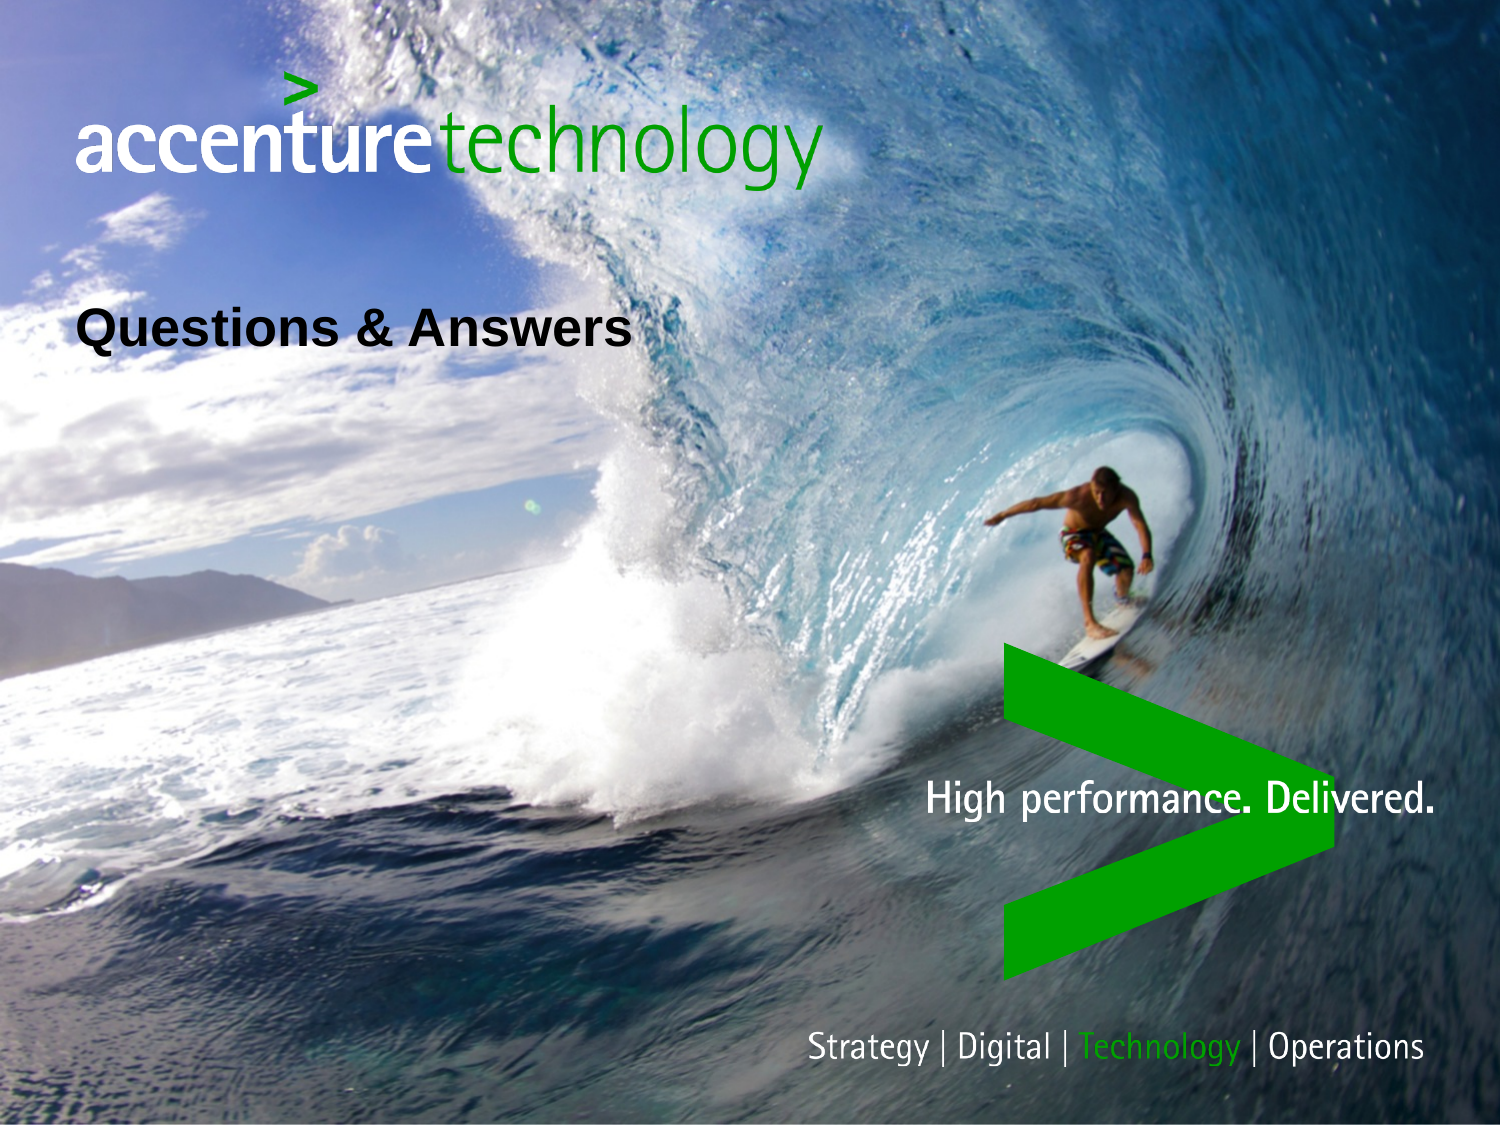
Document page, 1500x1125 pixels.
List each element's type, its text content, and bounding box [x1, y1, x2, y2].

title Questions & Answers [75, 257, 750, 413]
picture [0, 0, 1500, 1125]
